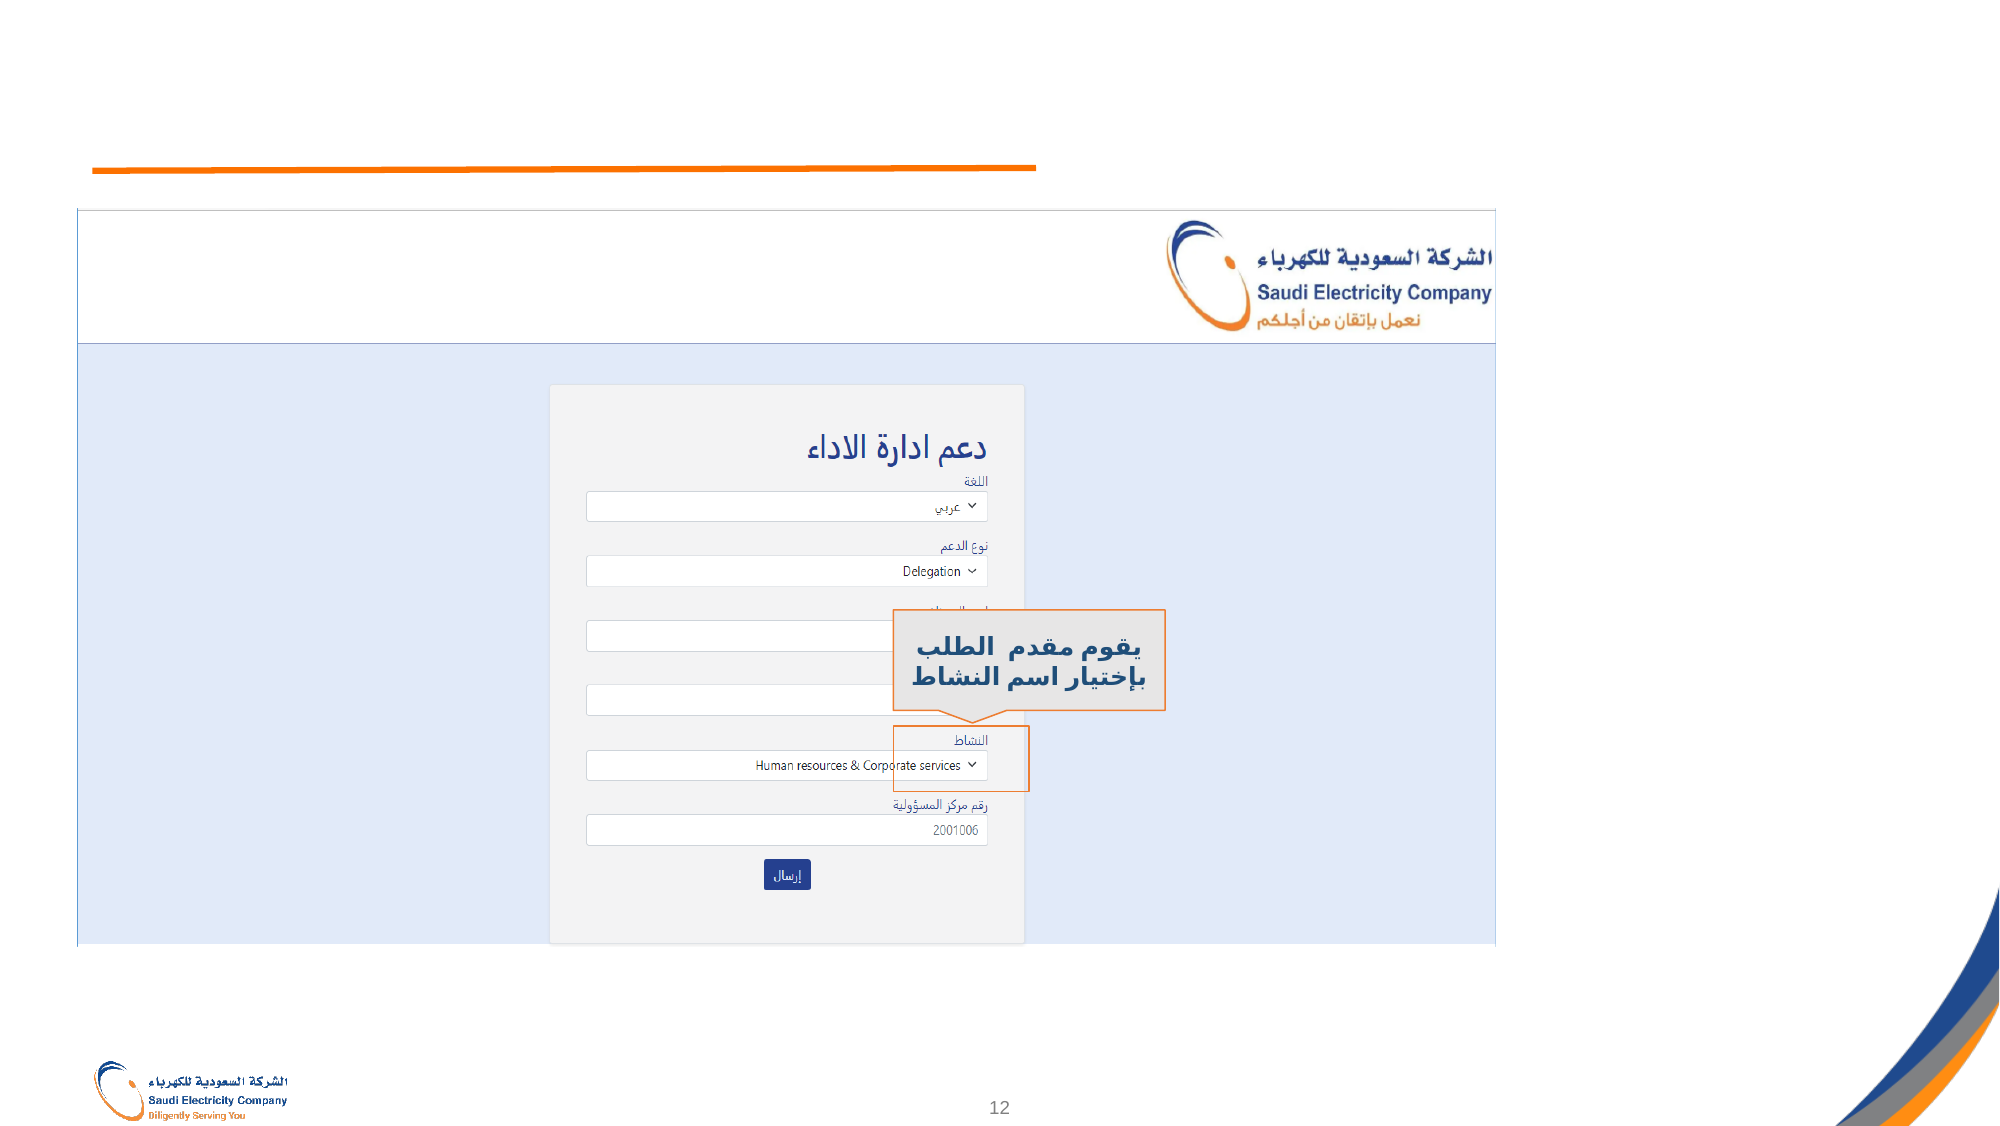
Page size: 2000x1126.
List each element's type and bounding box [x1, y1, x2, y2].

picture [1834, 872, 2000, 1126]
picture [77, 208, 1496, 947]
picture [94, 1061, 287, 1121]
